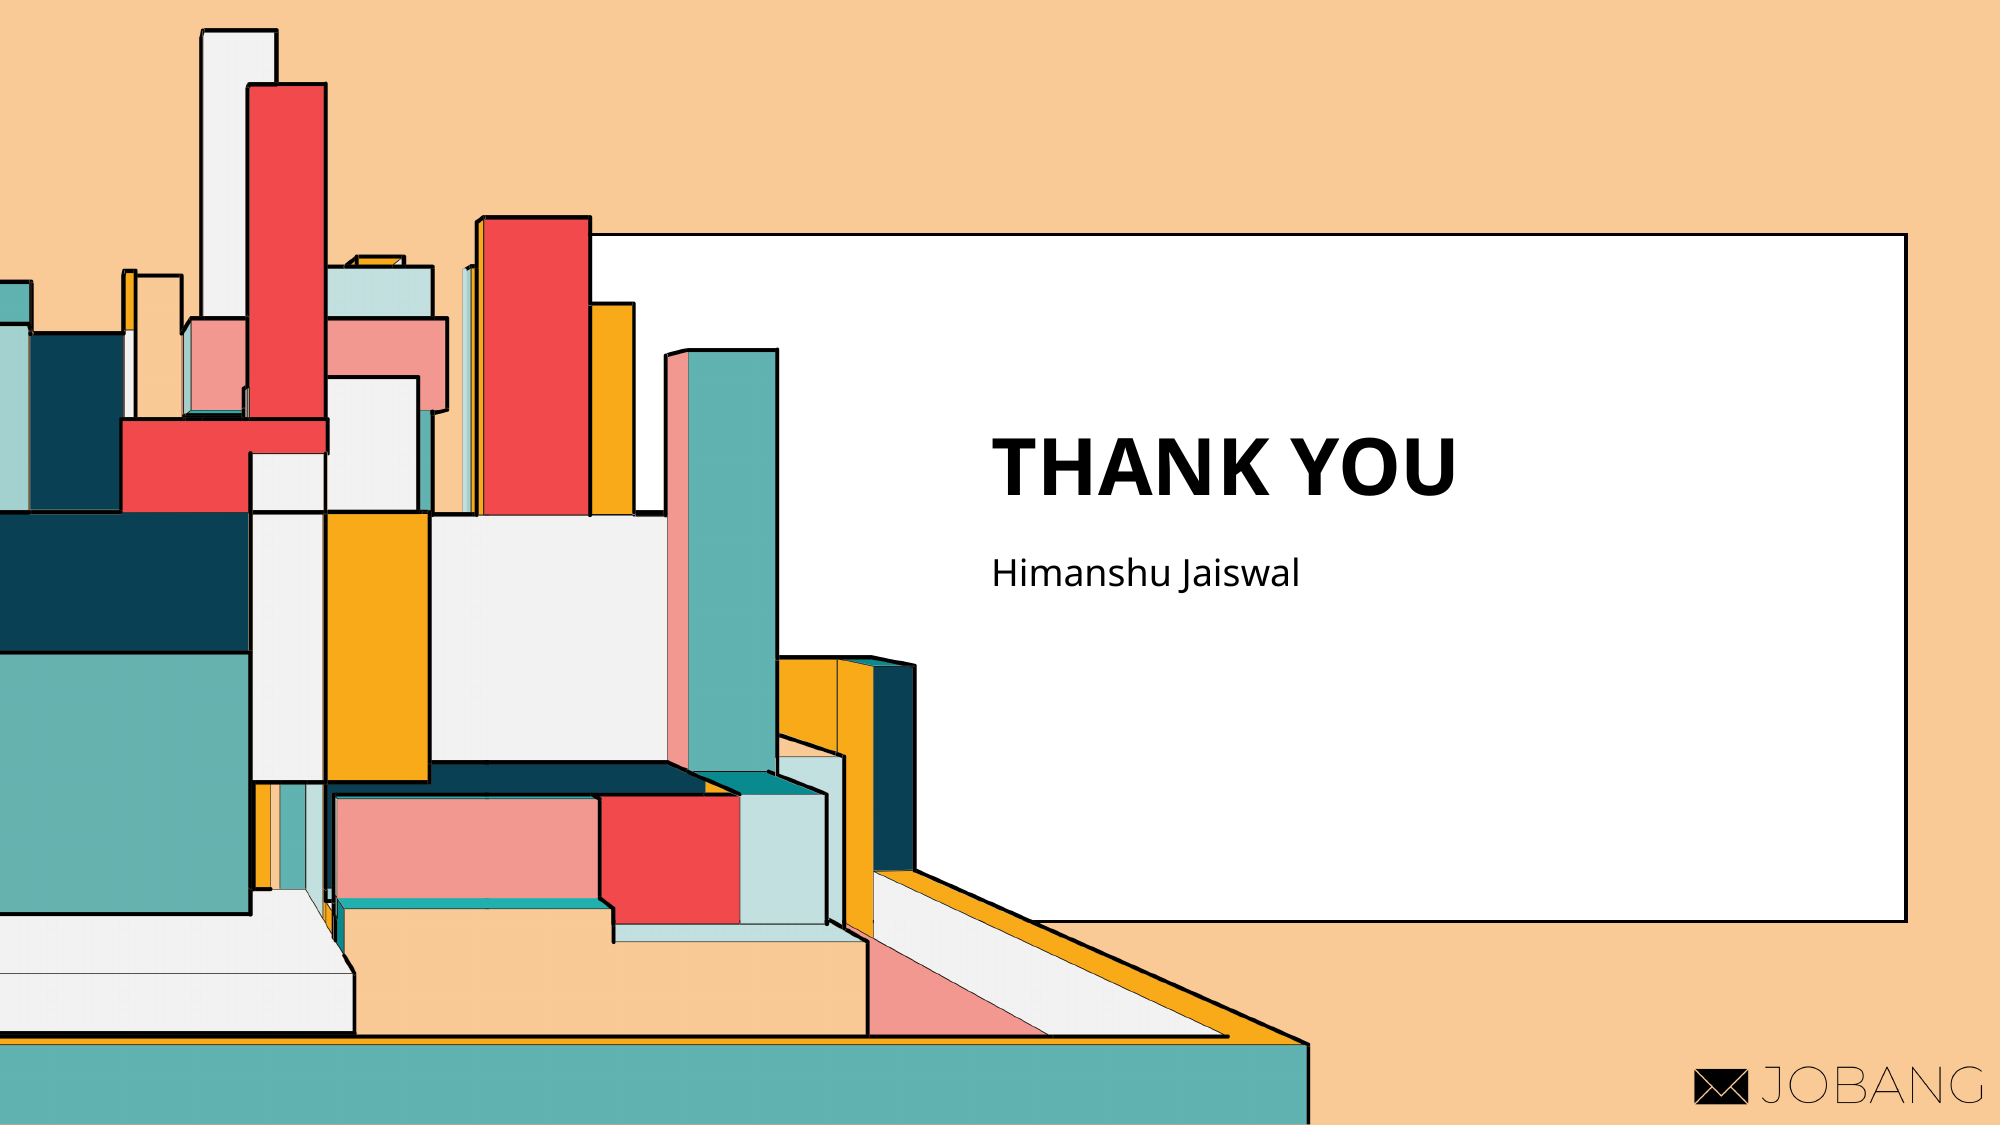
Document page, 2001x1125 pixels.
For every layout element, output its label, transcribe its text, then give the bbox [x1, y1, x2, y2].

title Thank you [976, 274, 1909, 520]
list Himanshu Jaiswal [976, 523, 1907, 819]
picture [1683, 928, 2000, 1125]
picture [0, 27, 1311, 1125]
